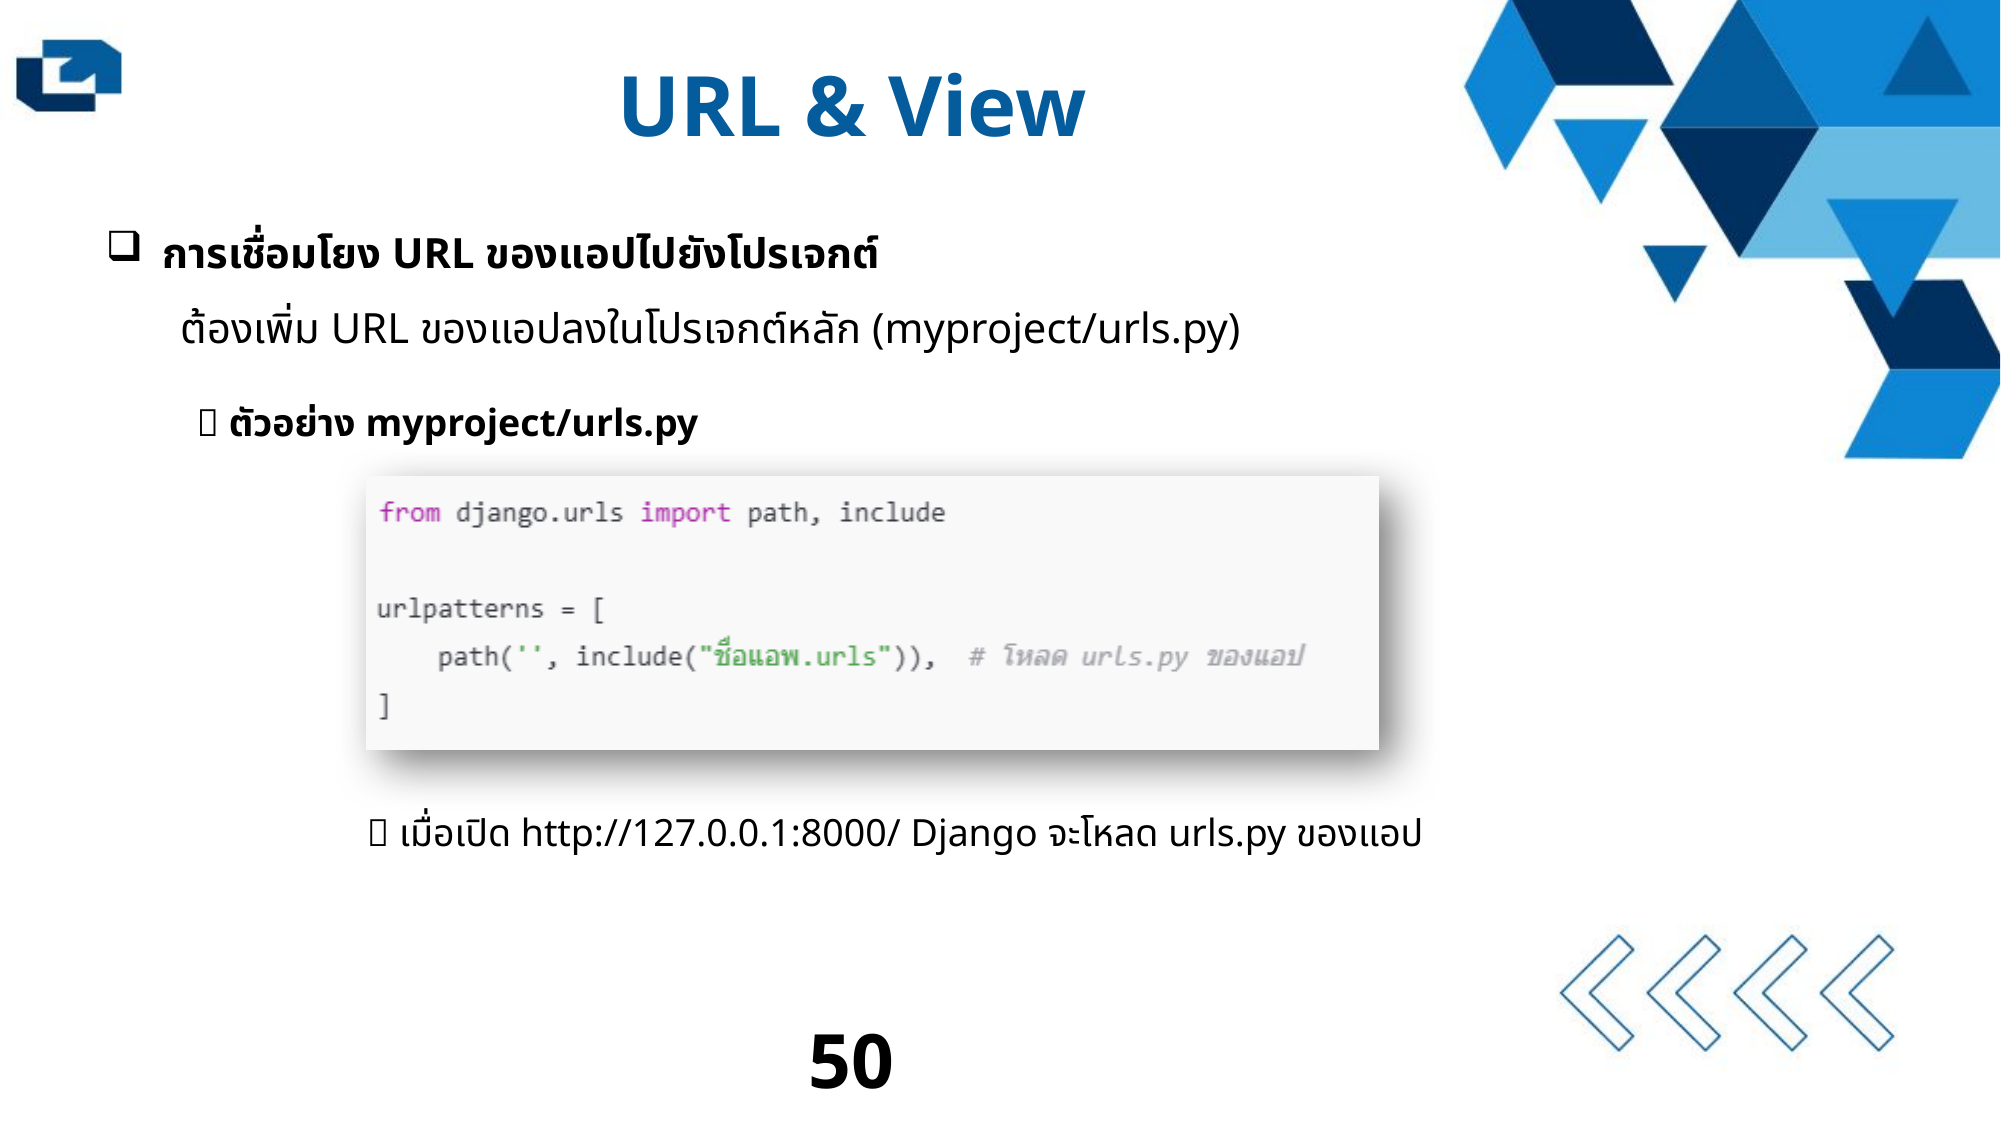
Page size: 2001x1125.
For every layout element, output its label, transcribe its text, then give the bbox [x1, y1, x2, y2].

picture [0, 0, 2001, 1125]
slide_number 50 [626, 1035, 1077, 1096]
text_box ✅ ตัวอย่าง myproject/urls.py [181, 369, 1256, 452]
text_box URL & View [39, 45, 1665, 161]
text_box การเชื่อมโยง URL ของแอปไปยังโปรเจกต์ ต้องเพิ่ม URL ของแอปลงในโปรเจกต์หลัก (myproject/urls.py) [91, 194, 1665, 359]
text_box ✅ เมื่อเปิด http://127.0.0.1:8000/ Django จะโหลด urls.py ของแอป [352, 801, 1665, 862]
